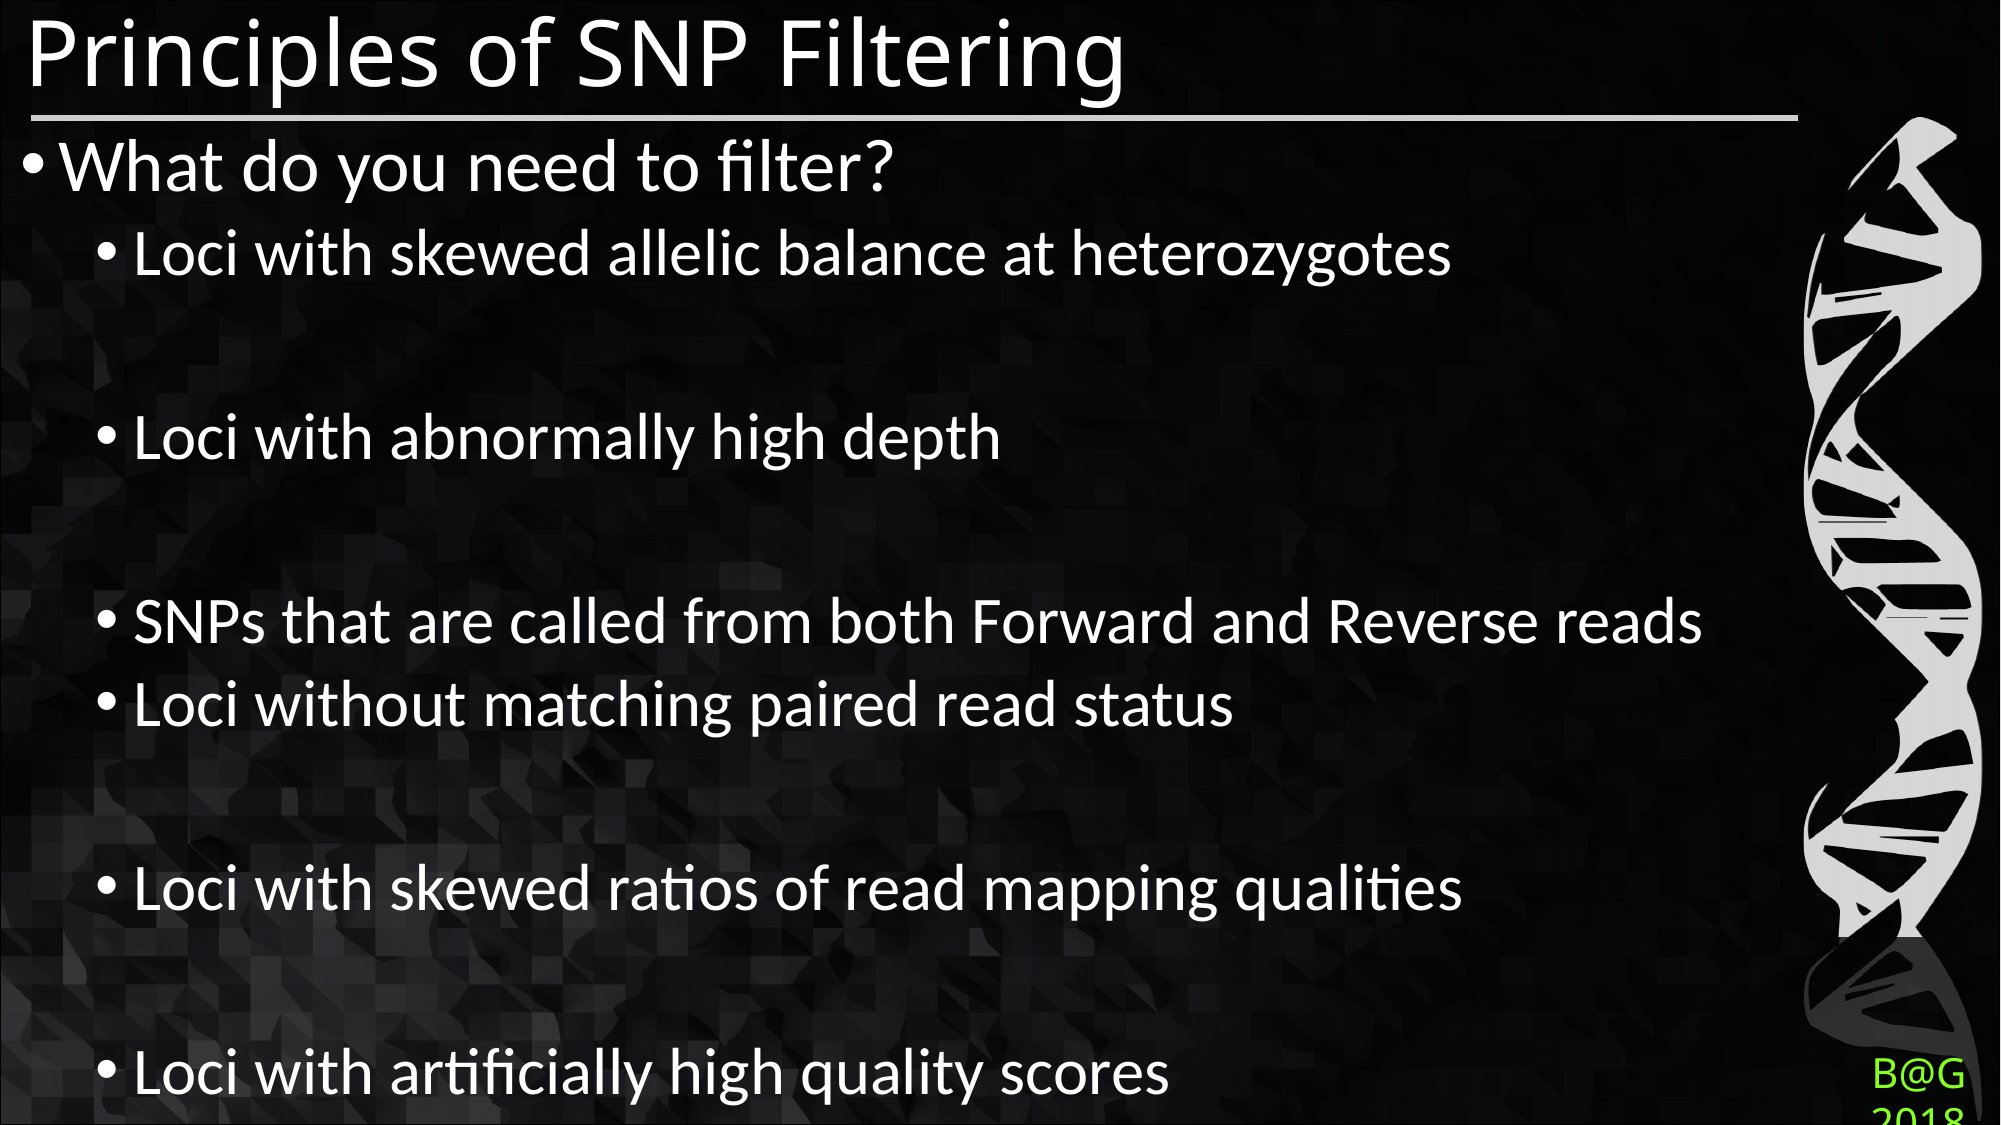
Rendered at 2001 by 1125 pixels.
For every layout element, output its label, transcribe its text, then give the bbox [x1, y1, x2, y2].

list What do you need to filter? Loci with skewed allelic balance at heterozygotes Loci with abnormally high depth SNPs that are called from both Forward and Reverse reads Loci without matching paired read status Loci with skewed ratios of read mapping qualities Loci with artificially high quality scores [5, 119, 1757, 1121]
picture [1, 1, 1999, 1124]
title Principles of SNP Filtering [9, 0, 1655, 119]
text_box B@G 2018 [1777, 1069, 1970, 1125]
